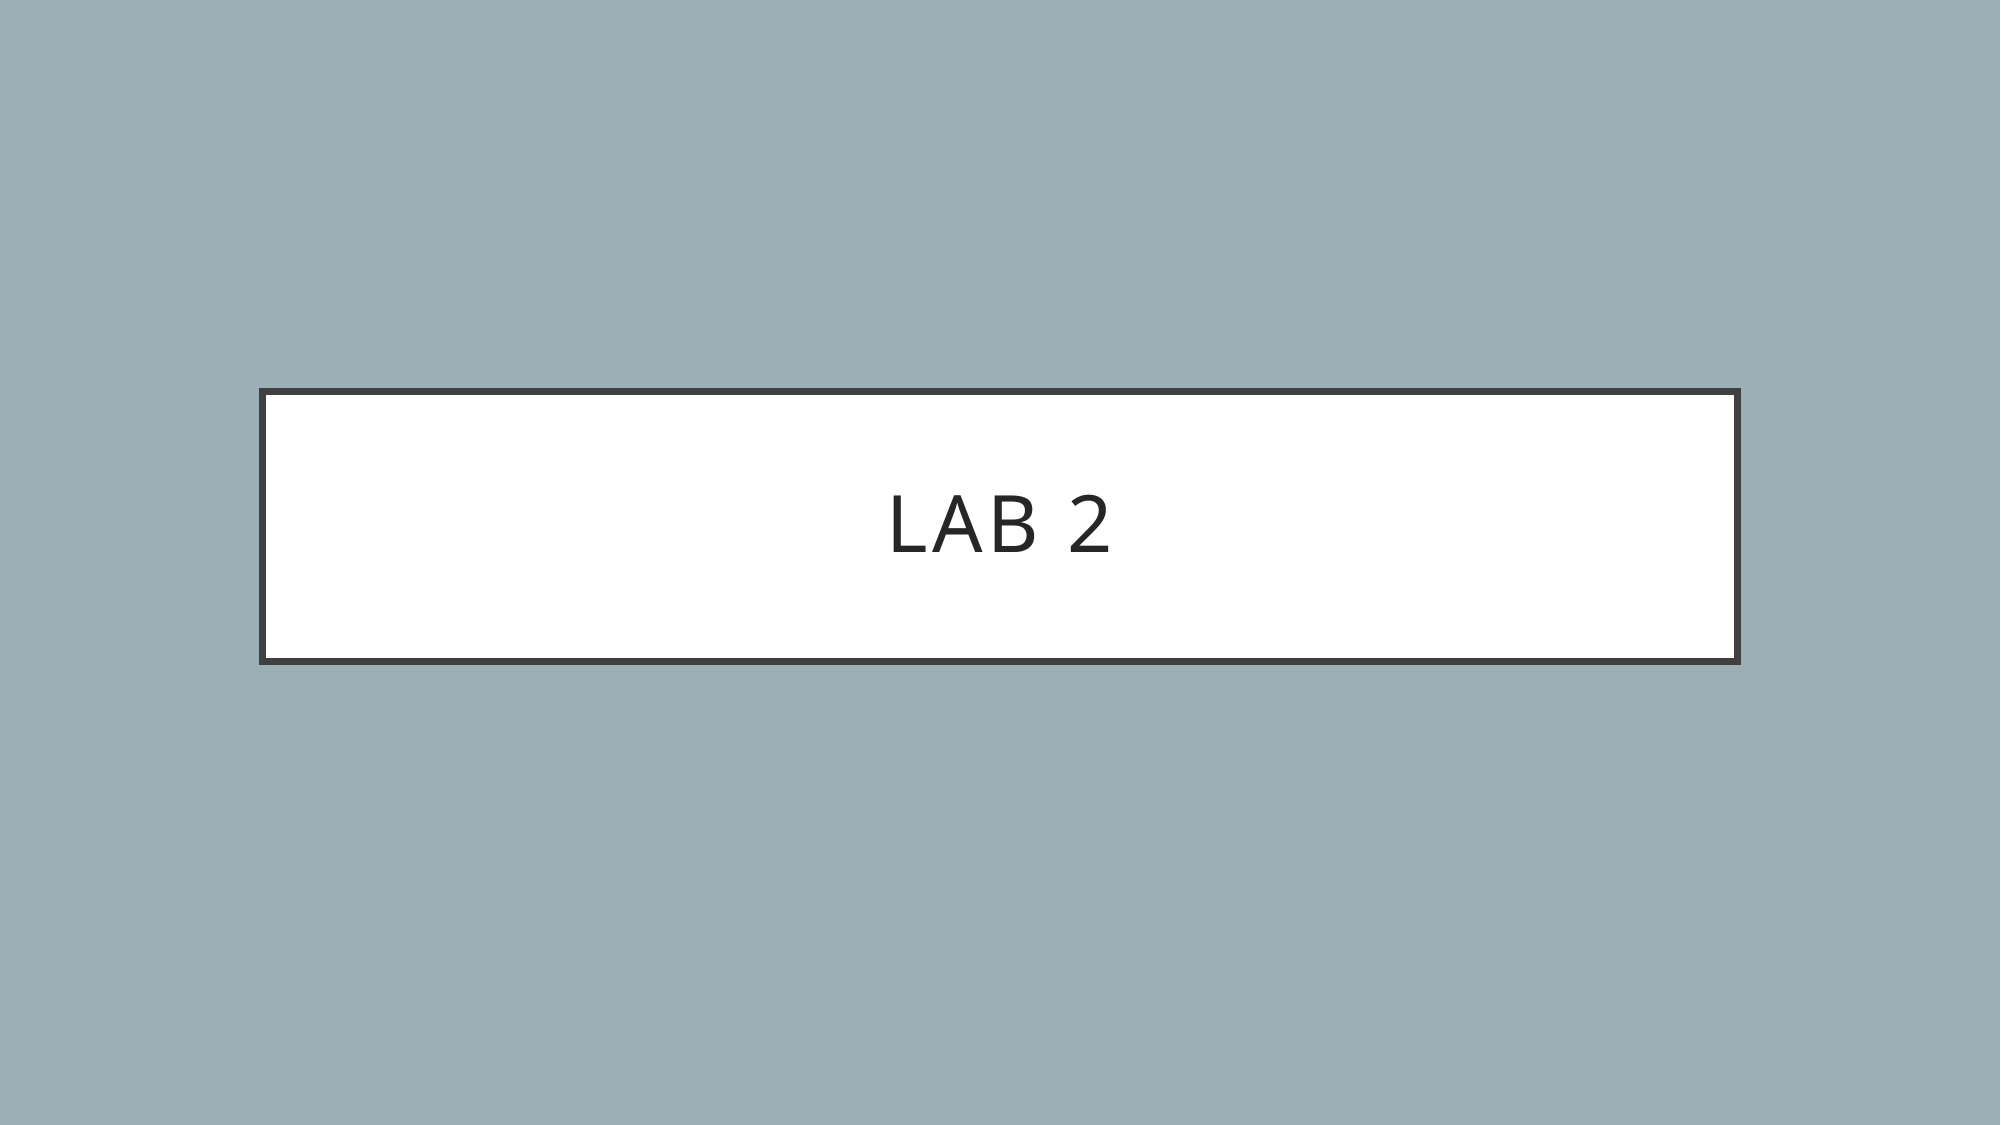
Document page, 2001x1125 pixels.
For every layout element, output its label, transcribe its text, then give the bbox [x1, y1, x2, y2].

title Lab 2 [259, 388, 1741, 665]
